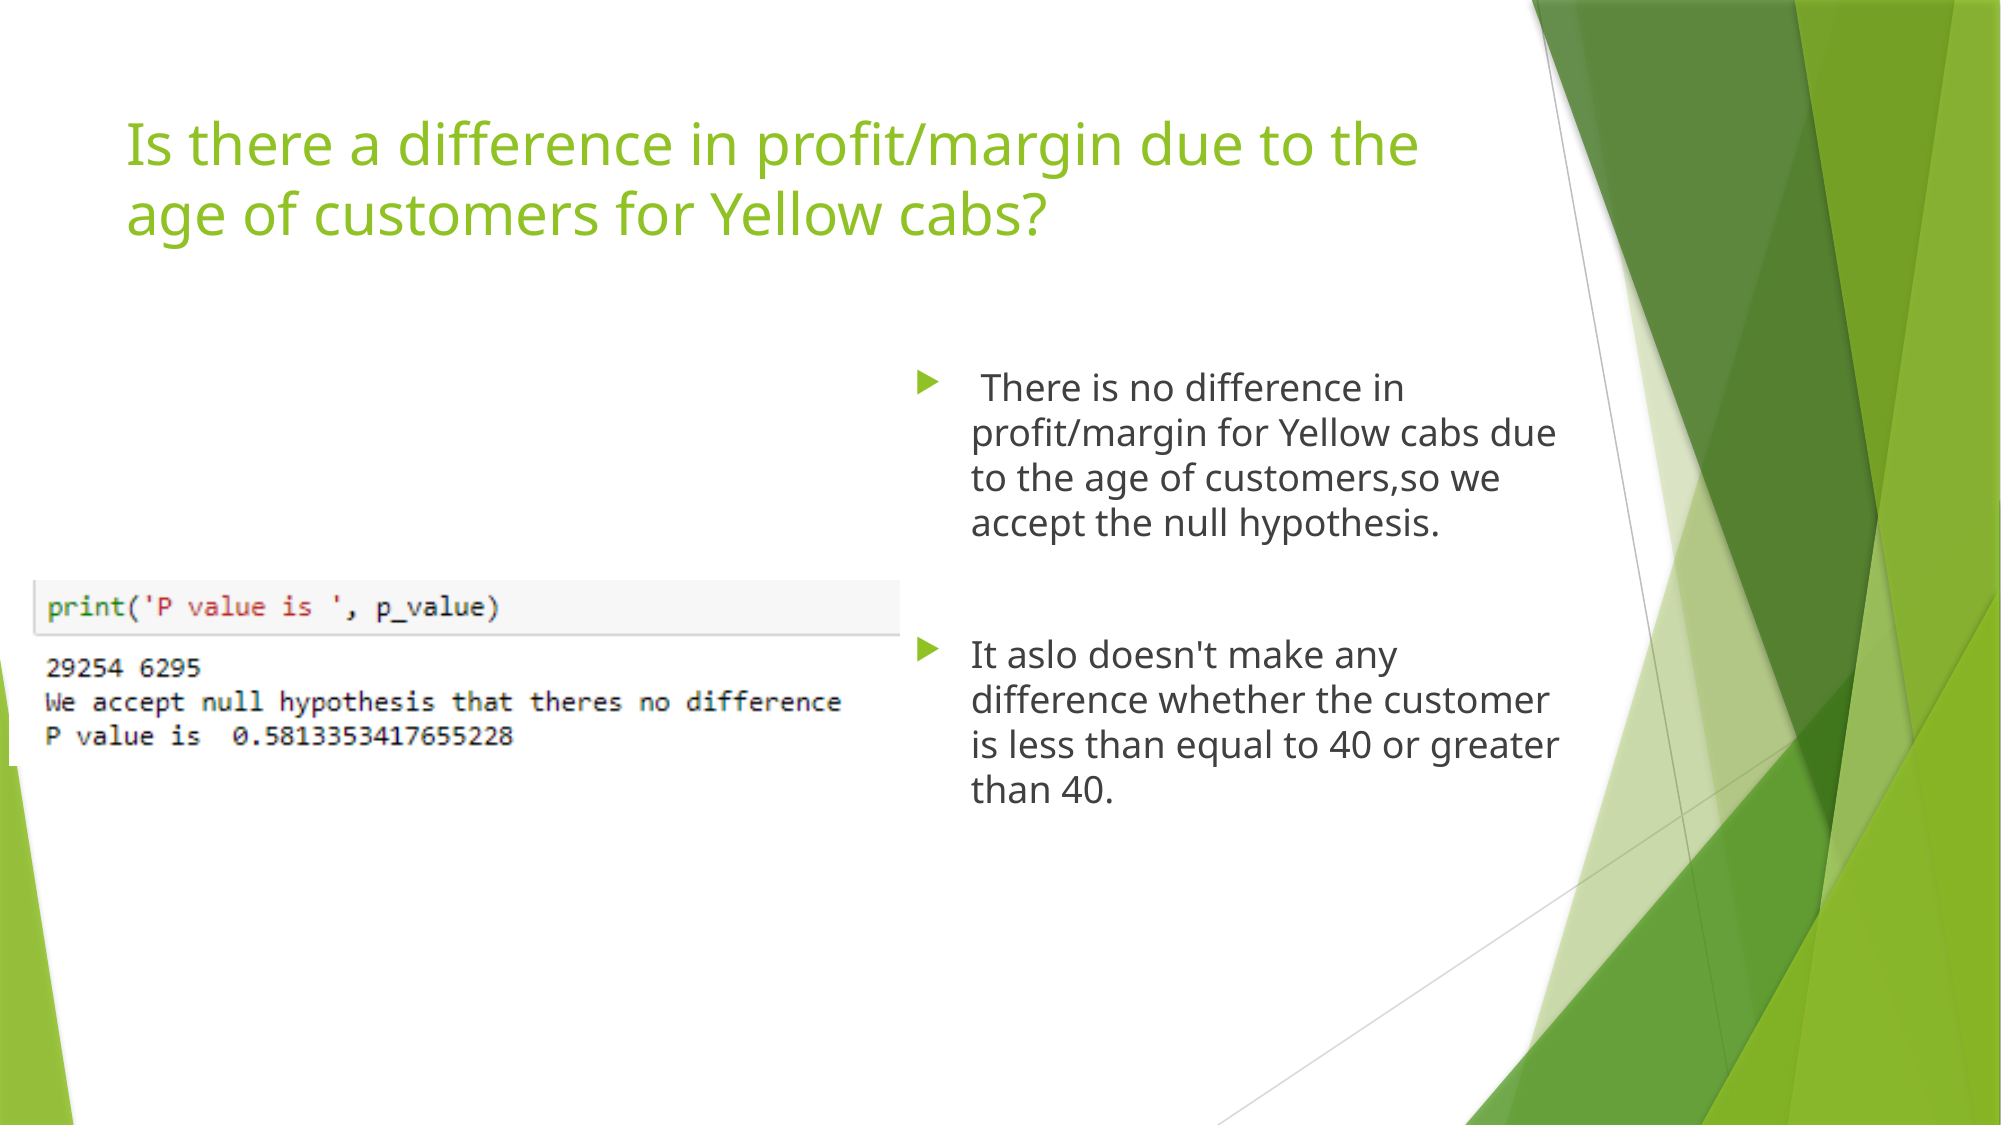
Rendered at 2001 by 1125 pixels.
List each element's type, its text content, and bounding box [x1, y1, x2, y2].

title Is there a difference in profit/margin due to the age of customers for Yellow cabs? [111, 99, 1522, 317]
list There is no difference in profit/margin for Yellow cabs due to the age of customers,so we accept the null hypothesis. It aslo doesn't make any difference whether the customer is less than equal to 40 or greater than 40. [899, 356, 1586, 994]
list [8, 579, 901, 766]
